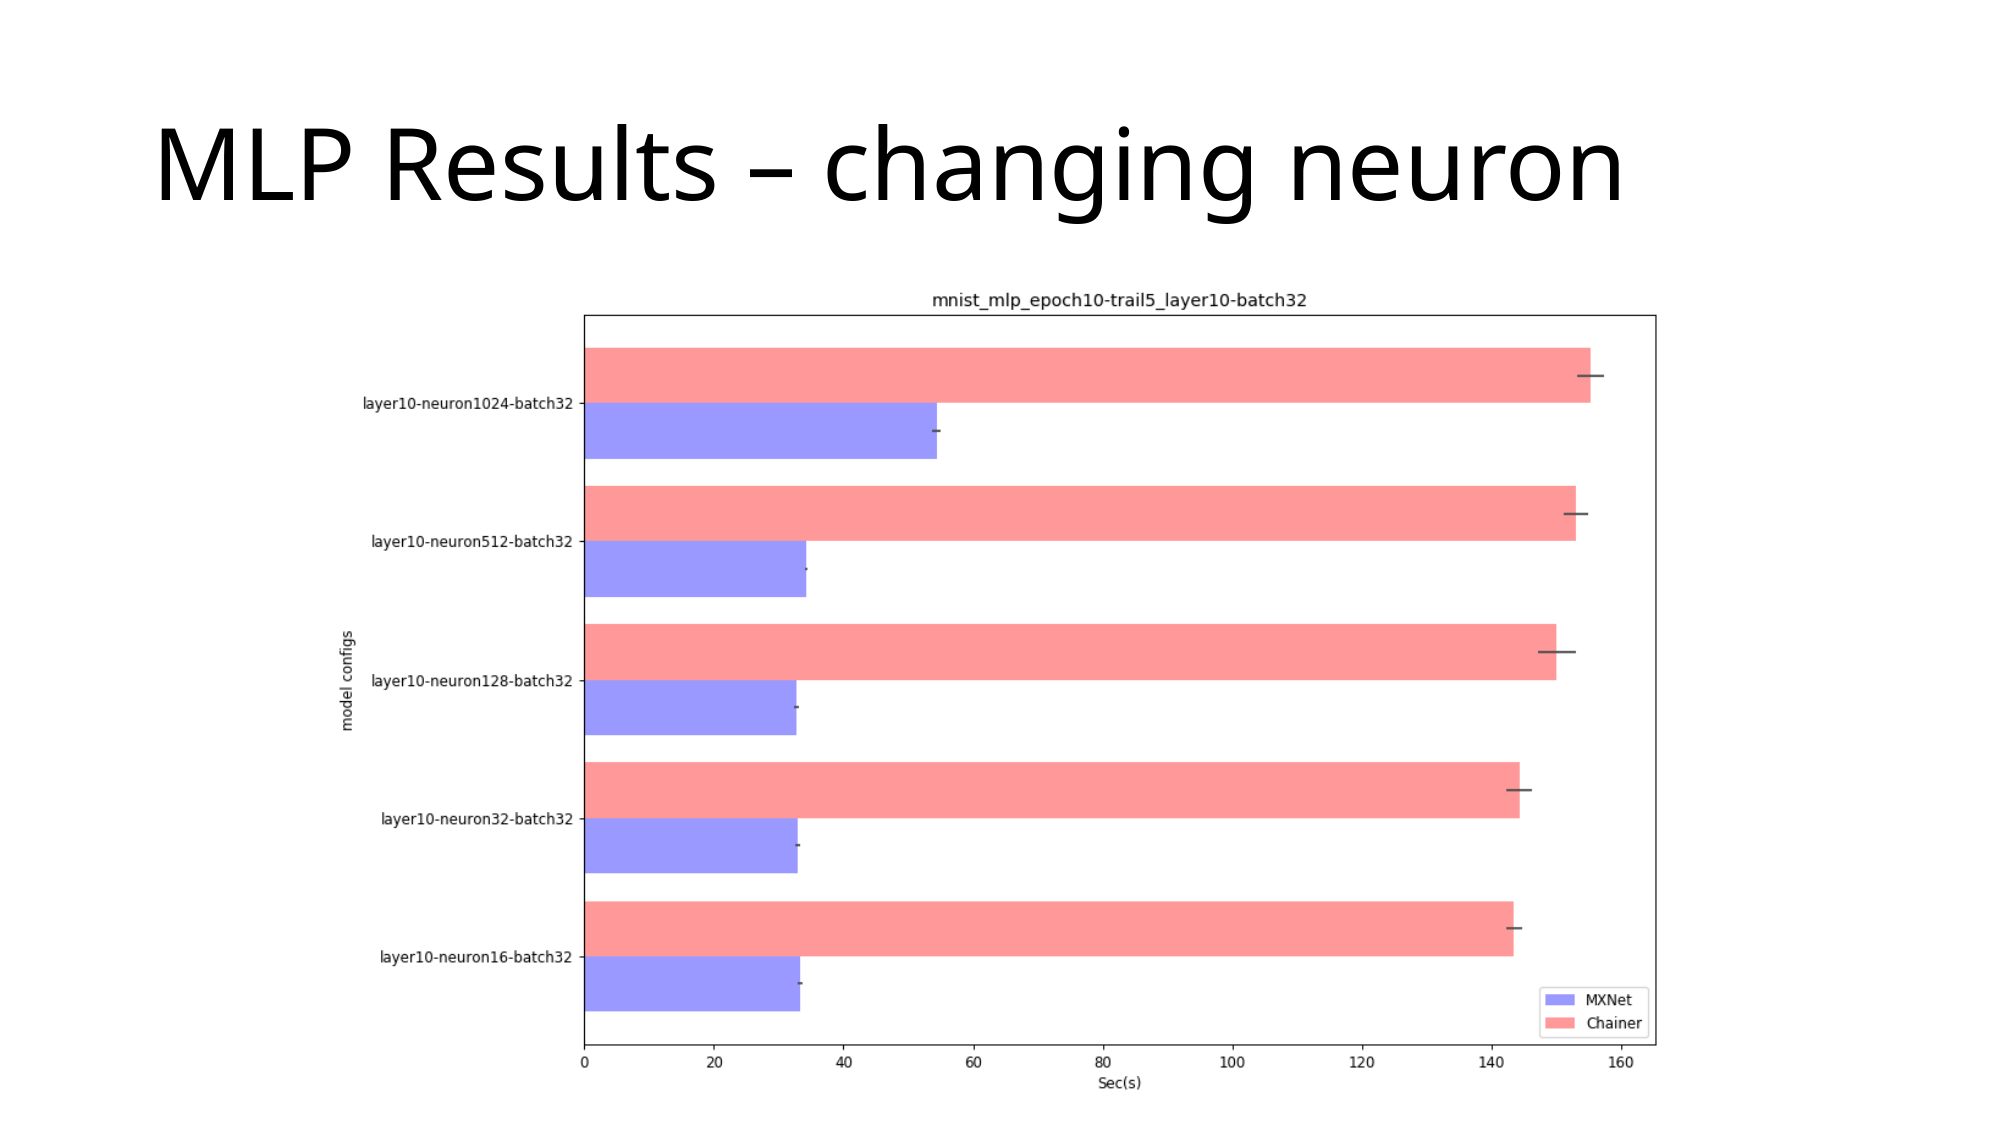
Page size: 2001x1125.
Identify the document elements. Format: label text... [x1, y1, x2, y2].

picture [325, 277, 1675, 1108]
title MLP Results – changing neuron [137, 59, 1863, 278]
